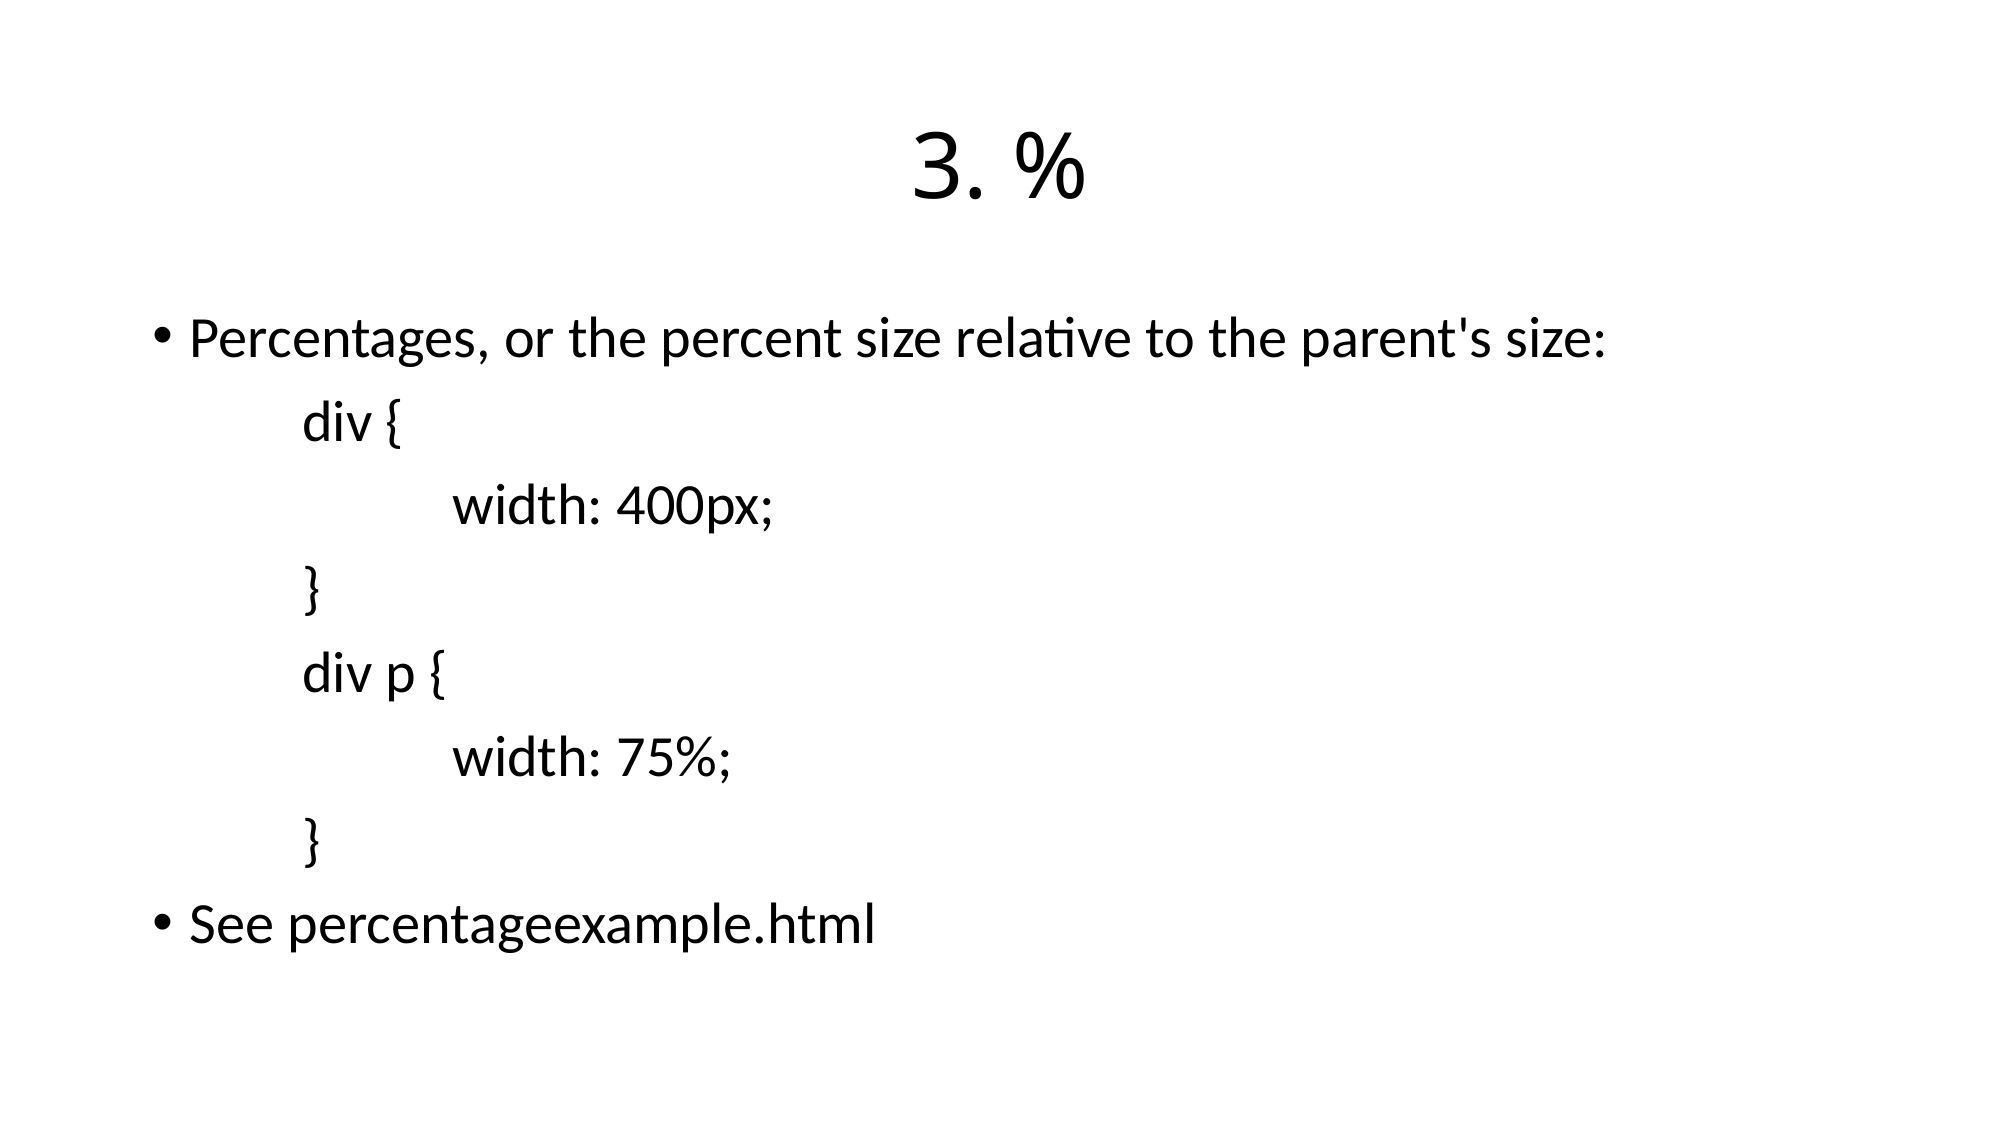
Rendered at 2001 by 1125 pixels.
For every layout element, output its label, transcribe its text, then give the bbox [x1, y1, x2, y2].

title 3. % [137, 59, 1863, 278]
list Percentages, or the percent size relative to the parent's size: div { width: 400px; } div p { width: 75%; } See percentageexample.html [137, 299, 1863, 1014]
